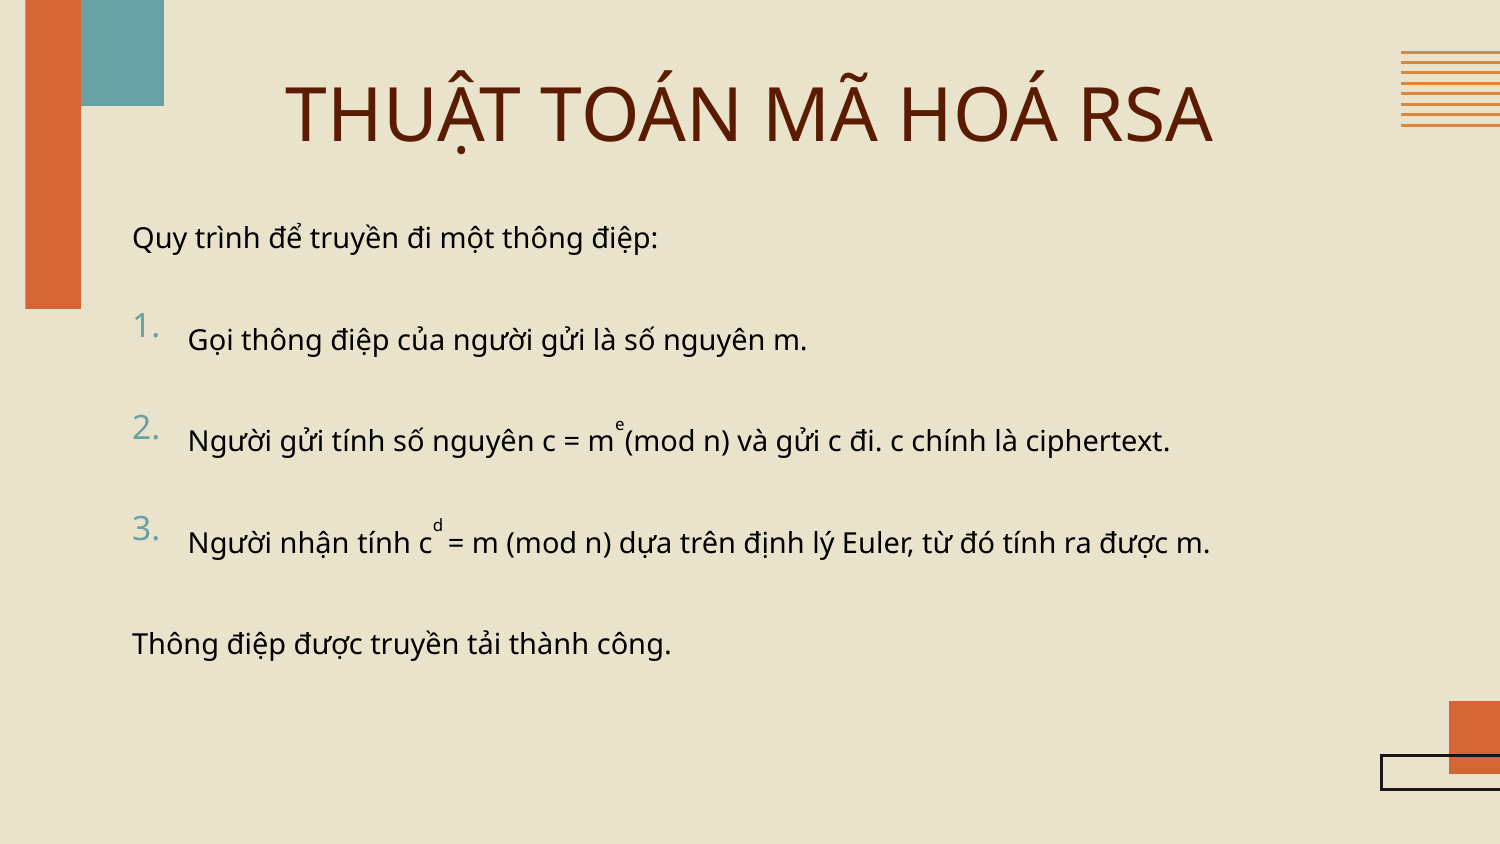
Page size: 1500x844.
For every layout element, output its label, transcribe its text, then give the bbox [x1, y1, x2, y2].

title THUẬT TOÁN MÃ HOÁ RSA [193, 51, 1307, 170]
list Quy trình để truyền đi một thông điệp: Gọi thông điệp của người gửi là số nguyên m. Người gửi tính số nguyên c = me(mod n) và gửi c đi. c chính là ciphertext. Người nhận tính cd = m (mod n) dựa trên định lý Euler, từ đó tính ra được m. Thông điệp được truyền tải thành công. [116, 170, 1362, 714]
